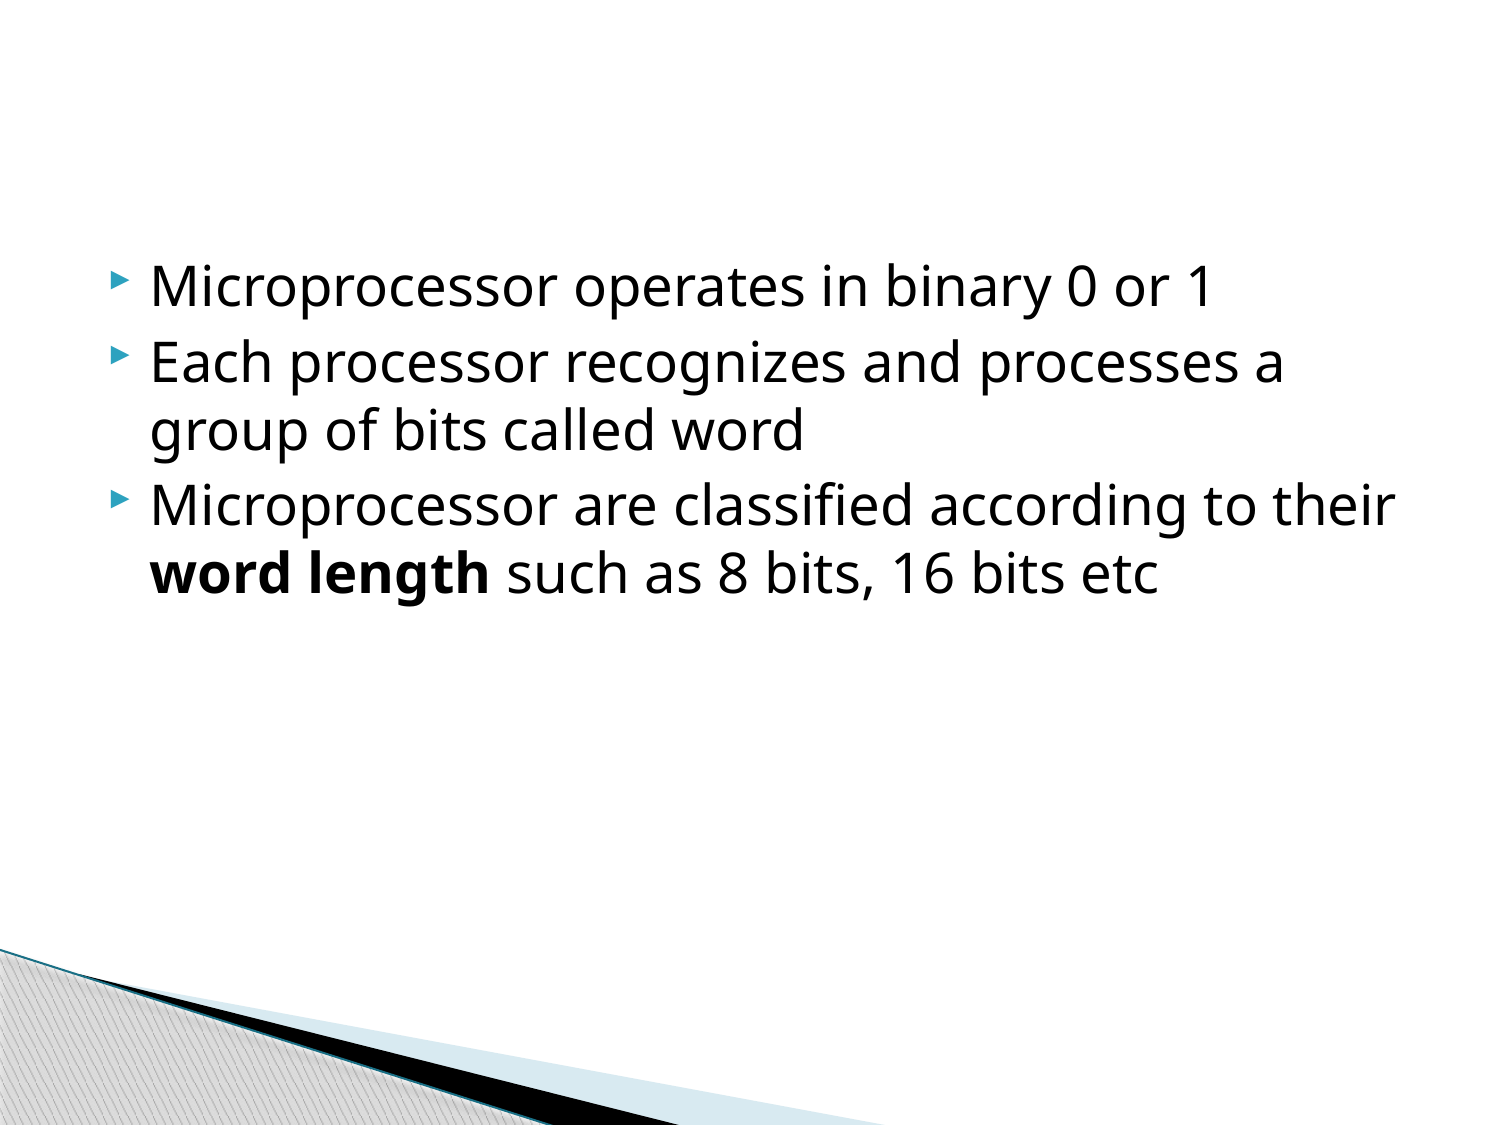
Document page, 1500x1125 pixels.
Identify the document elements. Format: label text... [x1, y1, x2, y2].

list Microprocessor operates in binary 0 or 1 Each processor recognizes and processes a group of bits called word Microprocessor are classified according to their word length such as 8 bits, 16 bits etc [75, 243, 1425, 986]
